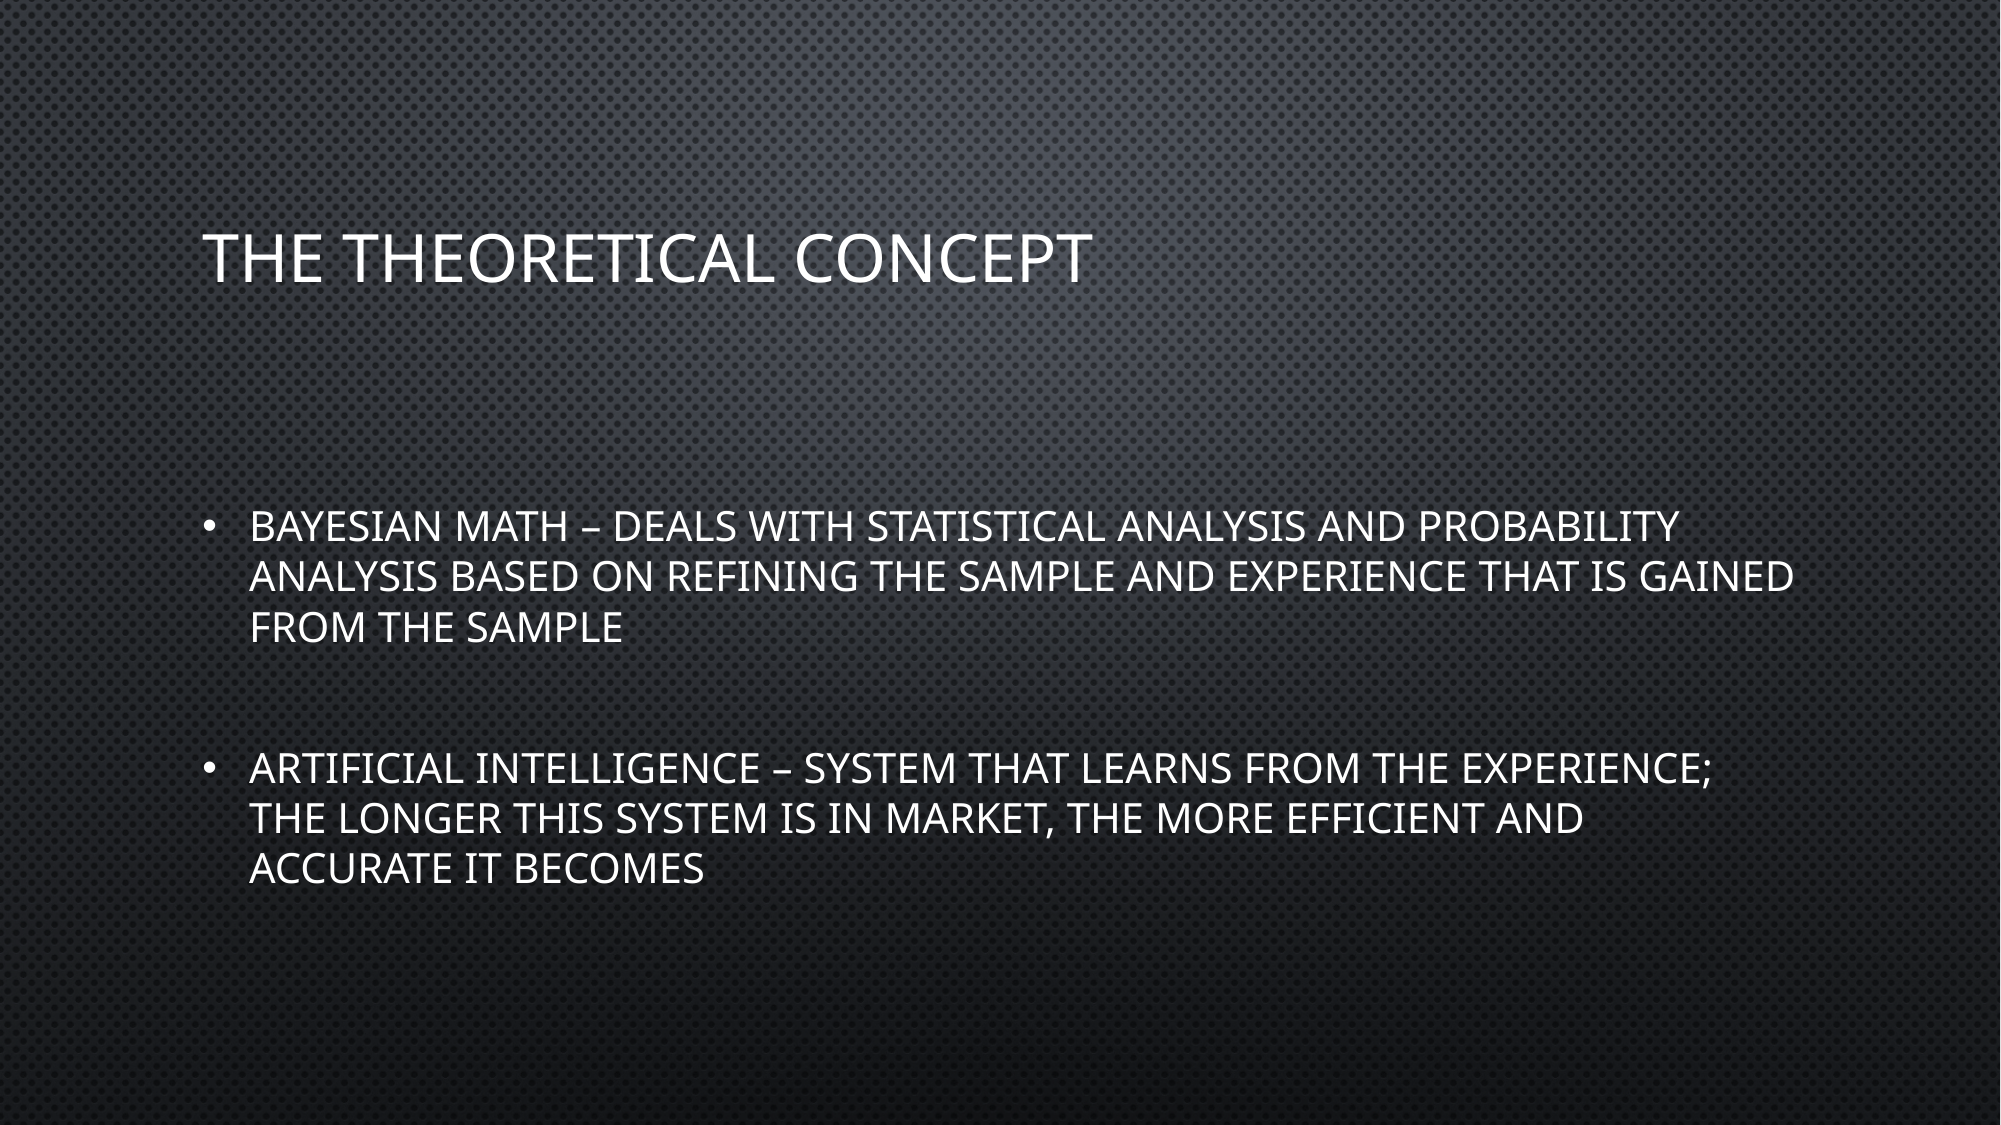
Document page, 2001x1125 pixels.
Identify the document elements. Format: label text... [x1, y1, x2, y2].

title The theoretical concept [187, 99, 1813, 355]
list Bayesian math – deals with statistical analysis and probability analysis based on refining the sample and experience that is gained from the sample Artificial intelligence – system that learns from the experience; the longer this system is in market, the more efficient and accurate it becomes [187, 355, 1813, 1037]
